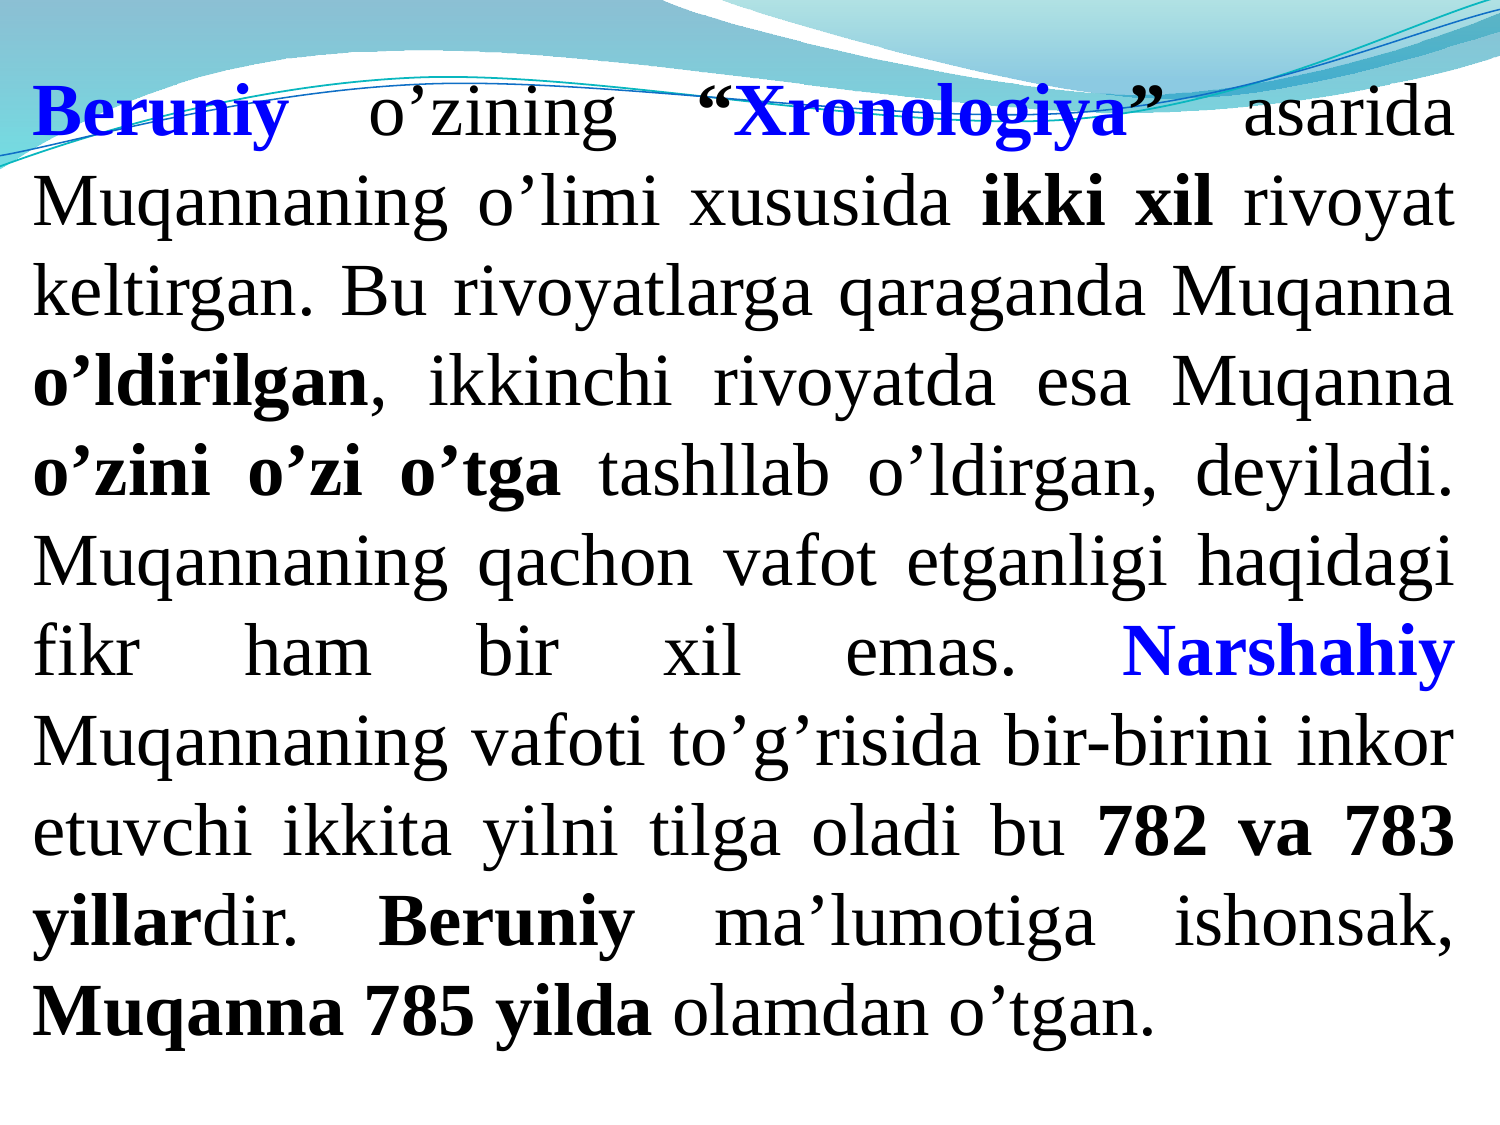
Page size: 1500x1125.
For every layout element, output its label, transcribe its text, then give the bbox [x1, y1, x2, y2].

text_box Beruniy o’zining “Xronologiya” asarida Muqannaning o’limi xususida ikki xil rivoyat keltirgan. Bu rivoyatlarga qaraganda Muqanna o’ldirilgan, ikkinchi rivoyatda esa Muqanna o’zini o’zi o’tga tashllab o’ldirgan, deyiladi. Muqannaning qachon vafot etganligi haqidagi fikr ham bir xil emas. Narshahiy Muqannaning vafoti to’g’risida bir-birini inkor etuvchi ikkita yilni tilga oladi bu 782 va 783 yillardir. Beruniy ma’lumotiga ishonsak, Muqanna 785 yilda olamdan o’tgan. [17, 53, 1471, 1058]
